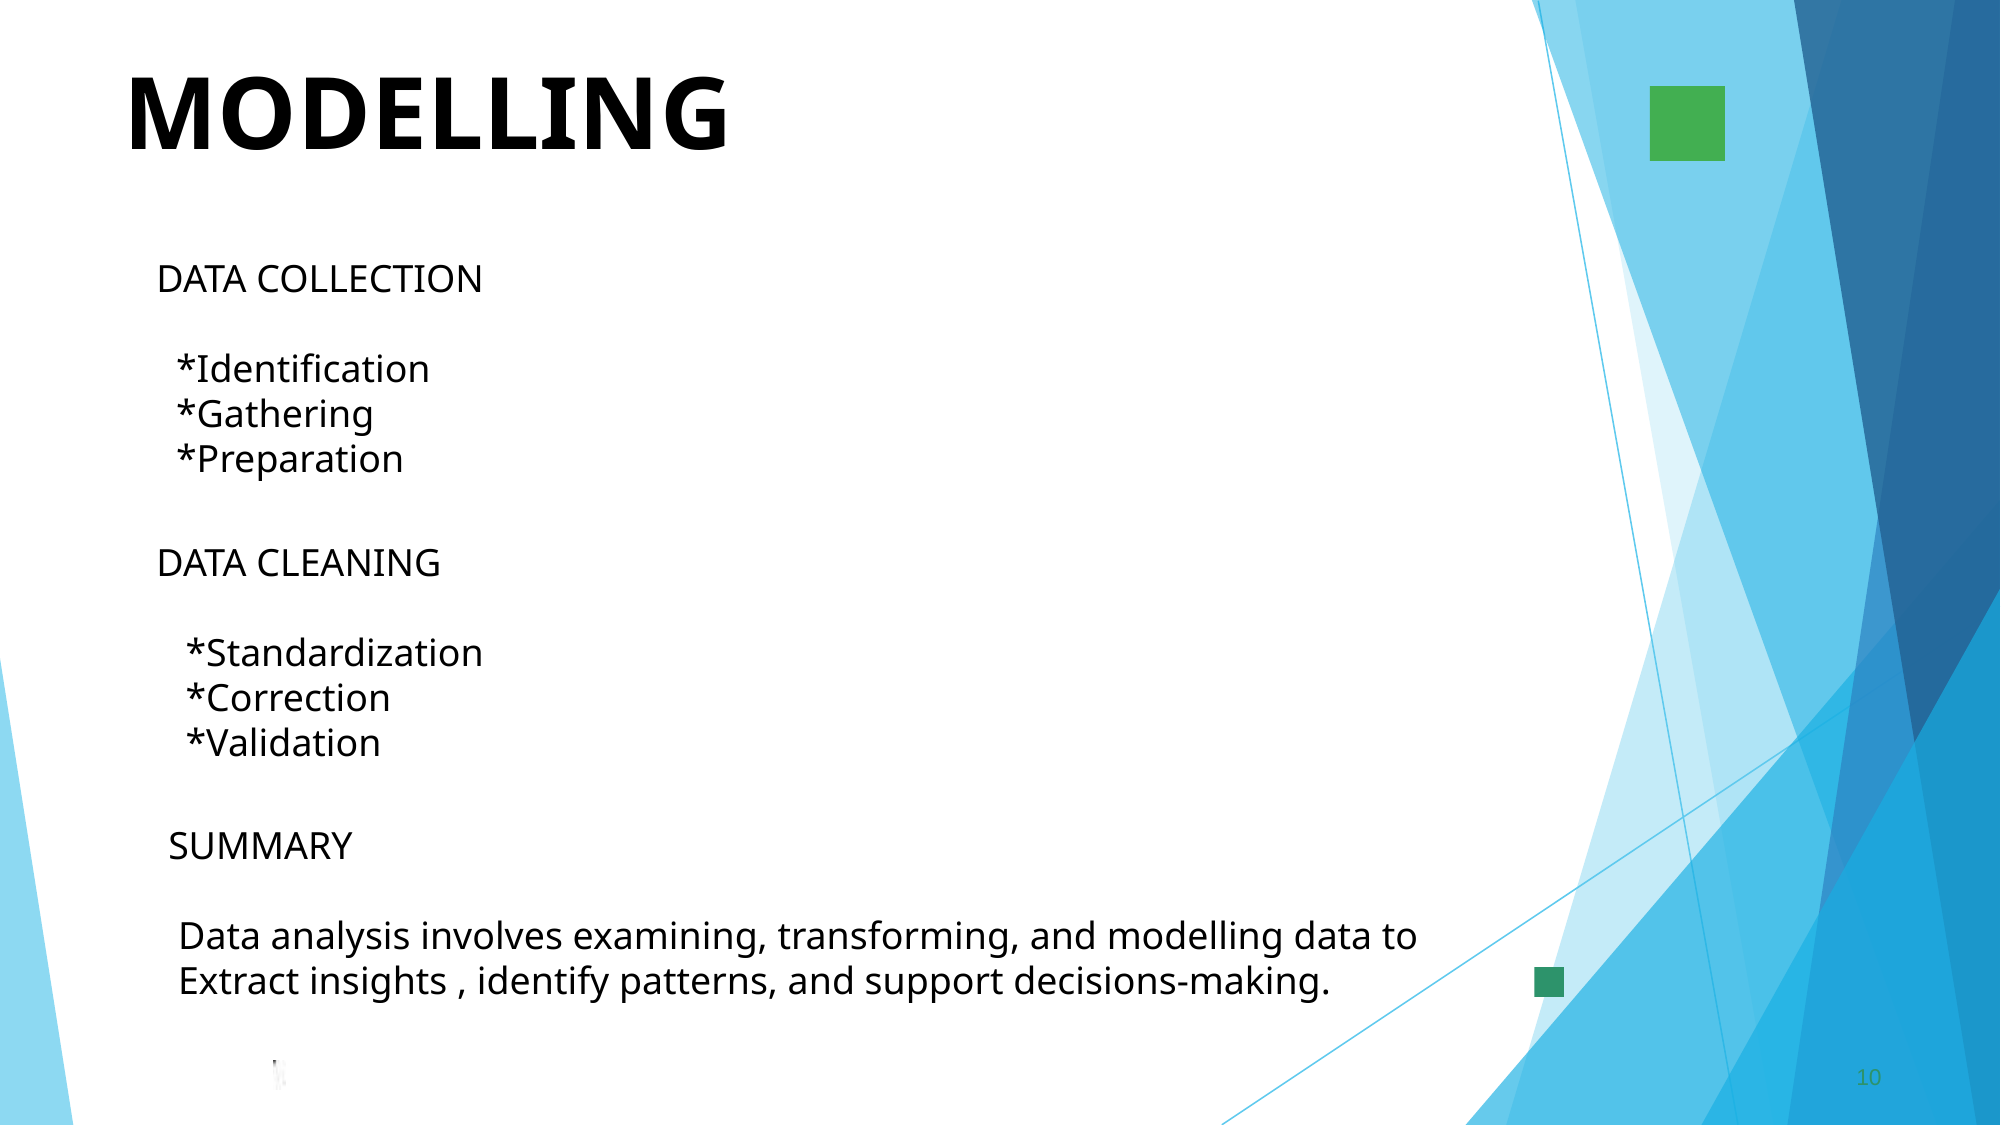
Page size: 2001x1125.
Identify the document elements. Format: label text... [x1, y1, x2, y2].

text_box SUMMARY Data analysis involves examining, transforming, and modelling data to Extract insights , identify patterns, and support decisions-making. [153, 814, 1441, 1100]
text_box DATA COLLECTION *Identification *Gathering *Preparation [141, 247, 1122, 488]
text_box DATA CLEANING *Standardization *Correction *Validation [141, 531, 662, 862]
text_box [1649, 86, 1725, 161]
text_box [1849, 1061, 1888, 1091]
picture [273, 1060, 286, 1091]
text_box MODELLING [121, 47, 791, 170]
text_box [1534, 967, 1564, 997]
